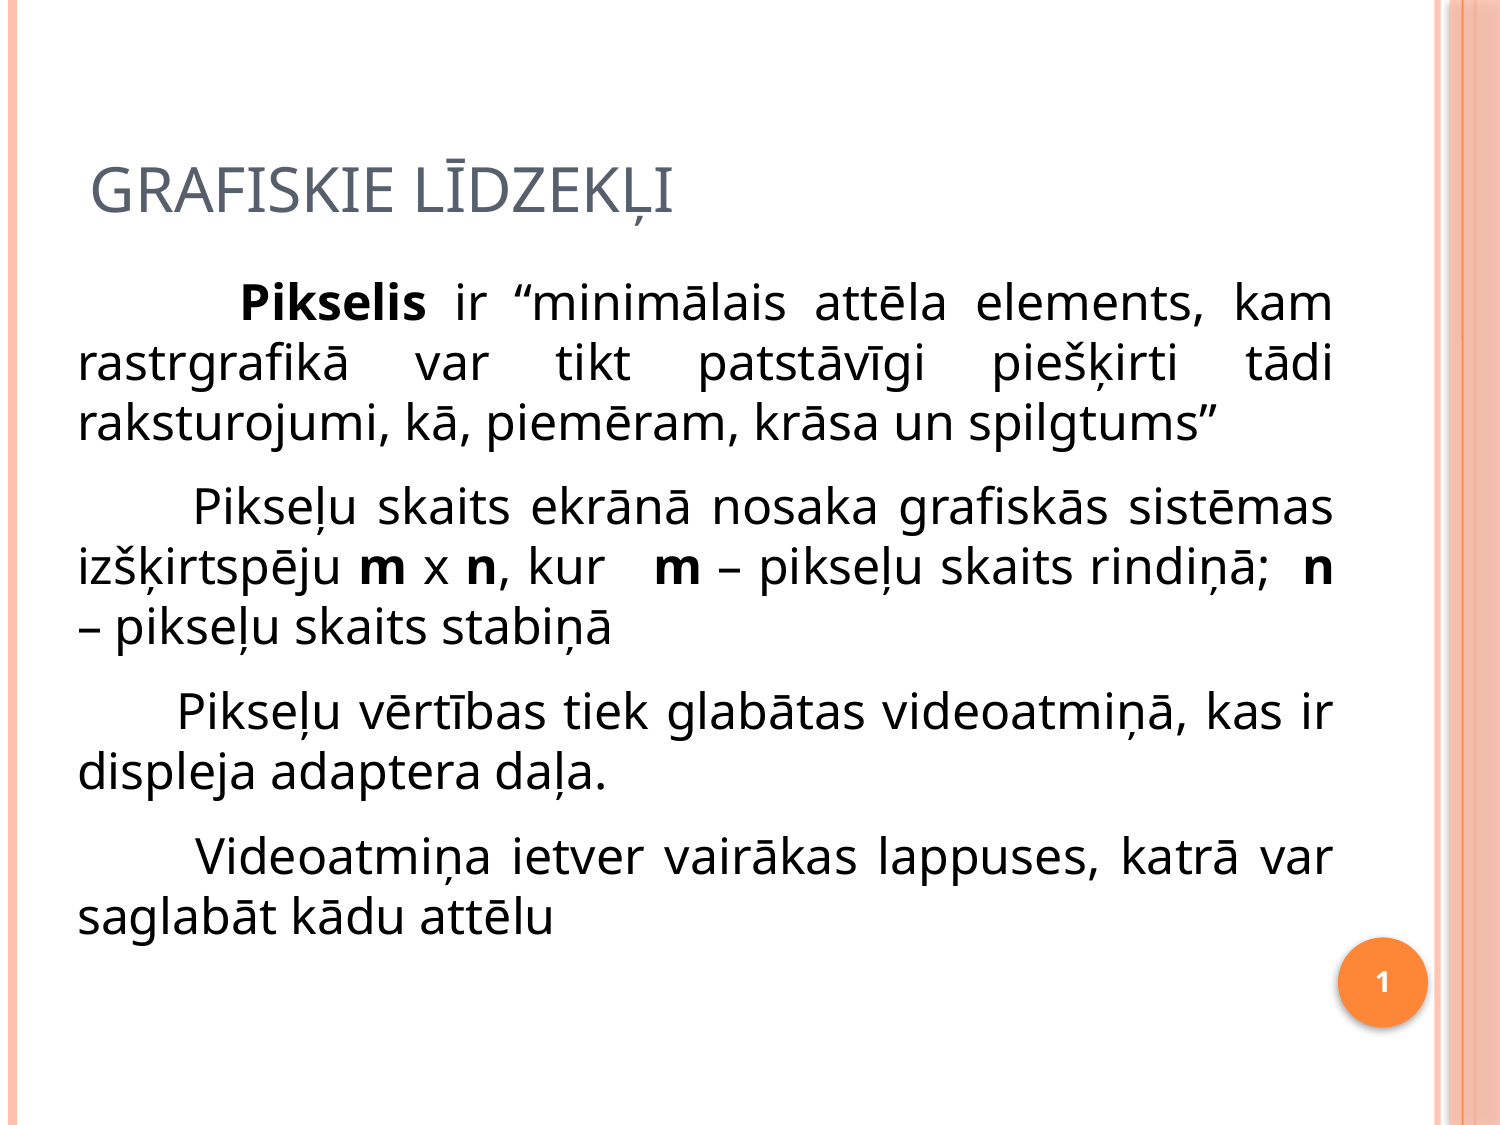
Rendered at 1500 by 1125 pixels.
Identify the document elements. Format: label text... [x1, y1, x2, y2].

text_box Pikselis ir “minimālais attēla elements, kam rastrgrafikā var tikt patstāvīgi piešķirti tādi raksturojumi, kā, piemēram, krāsa un spilgtums” Pikseļu skaits ekrānā nosaka grafiskās sistēmas izšķirtspēju m x n, kur m – pikseļu skaits rindiņā; n – pikseļu skaits stabiņā Pikseļu vērtības tiek glabātas videoatmiņā, kas ir displeja adaptera daļa. Videoatmiņa ietver vairākas lappuses, katrā var saglabāt kādu attēlu [62, 262, 1350, 953]
slide_number 1 [1333, 940, 1434, 1027]
title Grafiskie līdzekļi [75, 45, 1300, 233]
